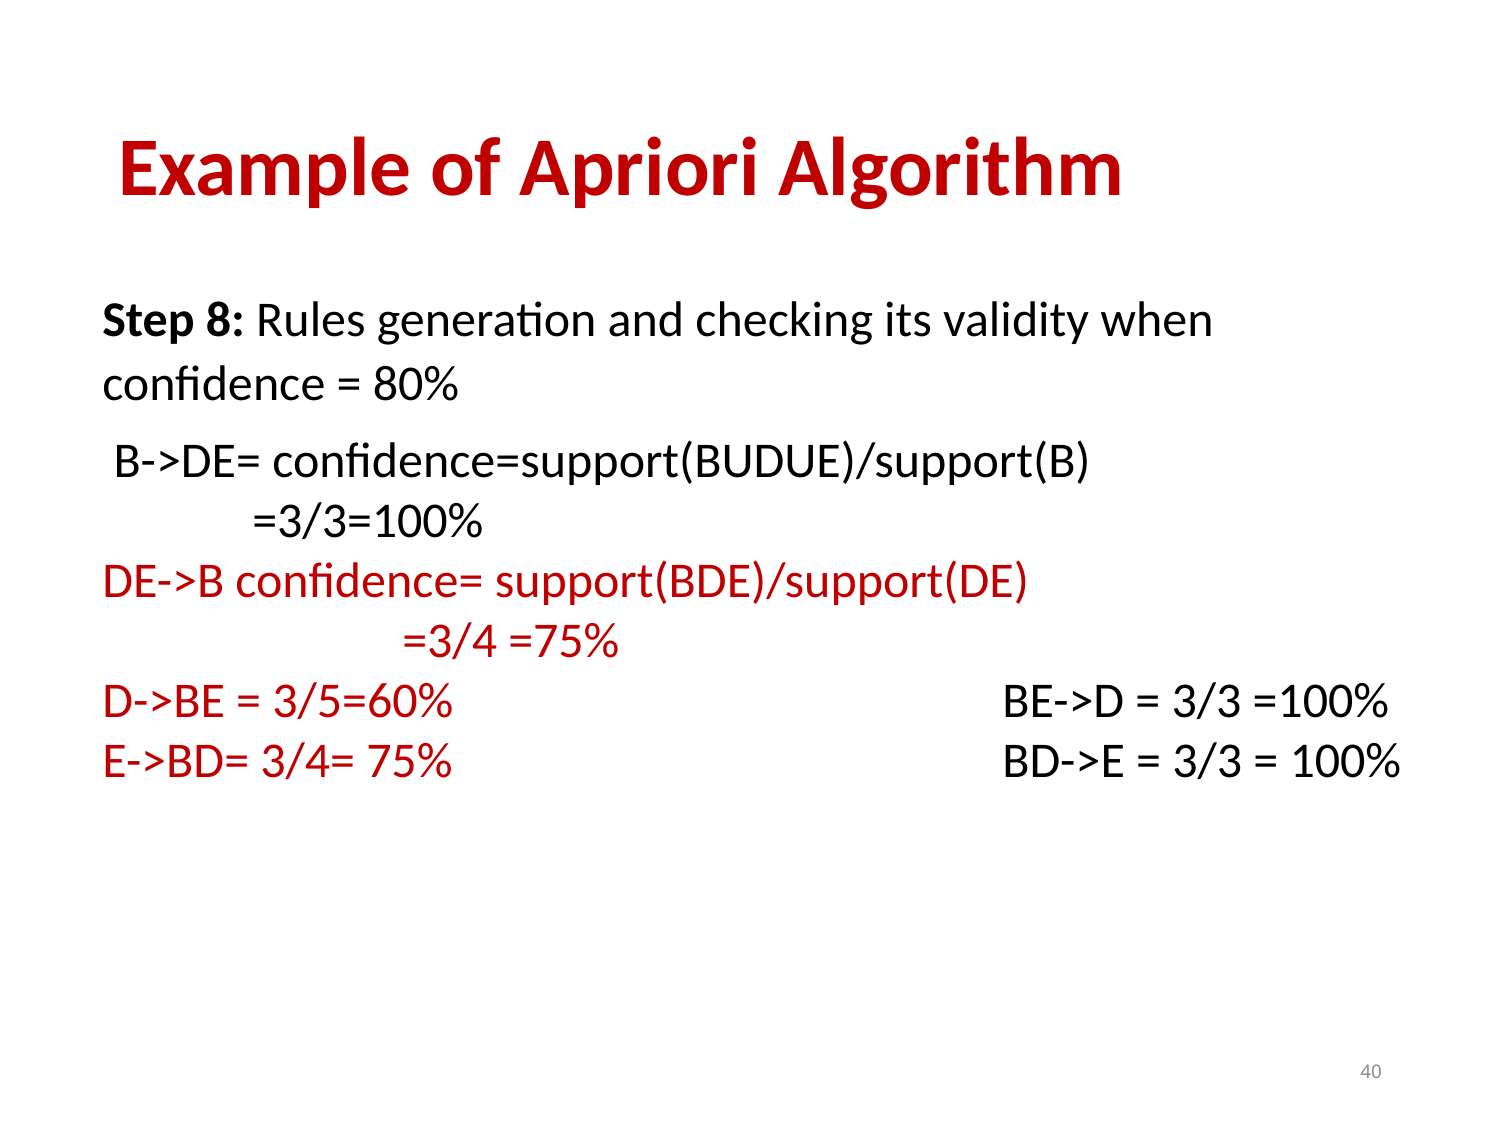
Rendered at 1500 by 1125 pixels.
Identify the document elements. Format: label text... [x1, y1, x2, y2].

title Example of Apriori Algorithm [103, 59, 1397, 274]
slide_number 40 [1059, 1042, 1397, 1103]
text_box Step 8: Rules generation and checking its validity when confidence = 80% B->DE= confidence=support(BUDUE)/support(B) =3/3=100% DE->B confidence= support(BDE)/support(DE) =3/4 =75% D->BE = 3/5=60% BE->D = 3/3 =100% E->BD= 3/4= 75% BD->E = 3/3 = 100% [87, 274, 1450, 1021]
